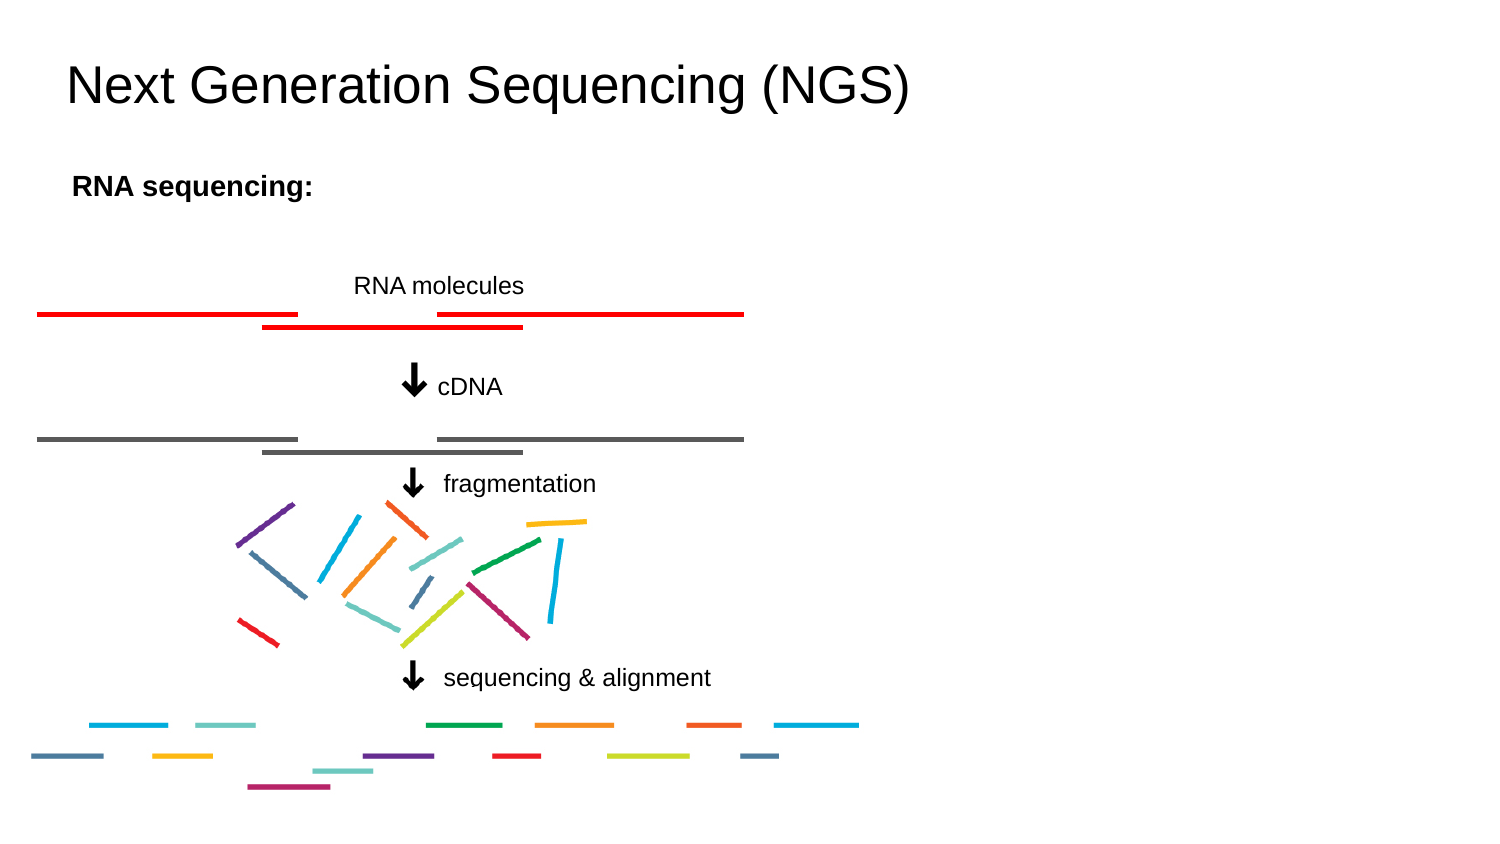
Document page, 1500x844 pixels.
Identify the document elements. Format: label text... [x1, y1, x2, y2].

picture [20, 464, 864, 795]
text_box fragmentation [428, 452, 630, 463]
title Next Generation Sequencing (NGS) [51, 35, 1449, 130]
text_box RNA sequencing: [56, 152, 856, 218]
text_box cDNA [422, 355, 540, 415]
picture [399, 360, 433, 400]
text_box RNA molecules [338, 254, 546, 315]
